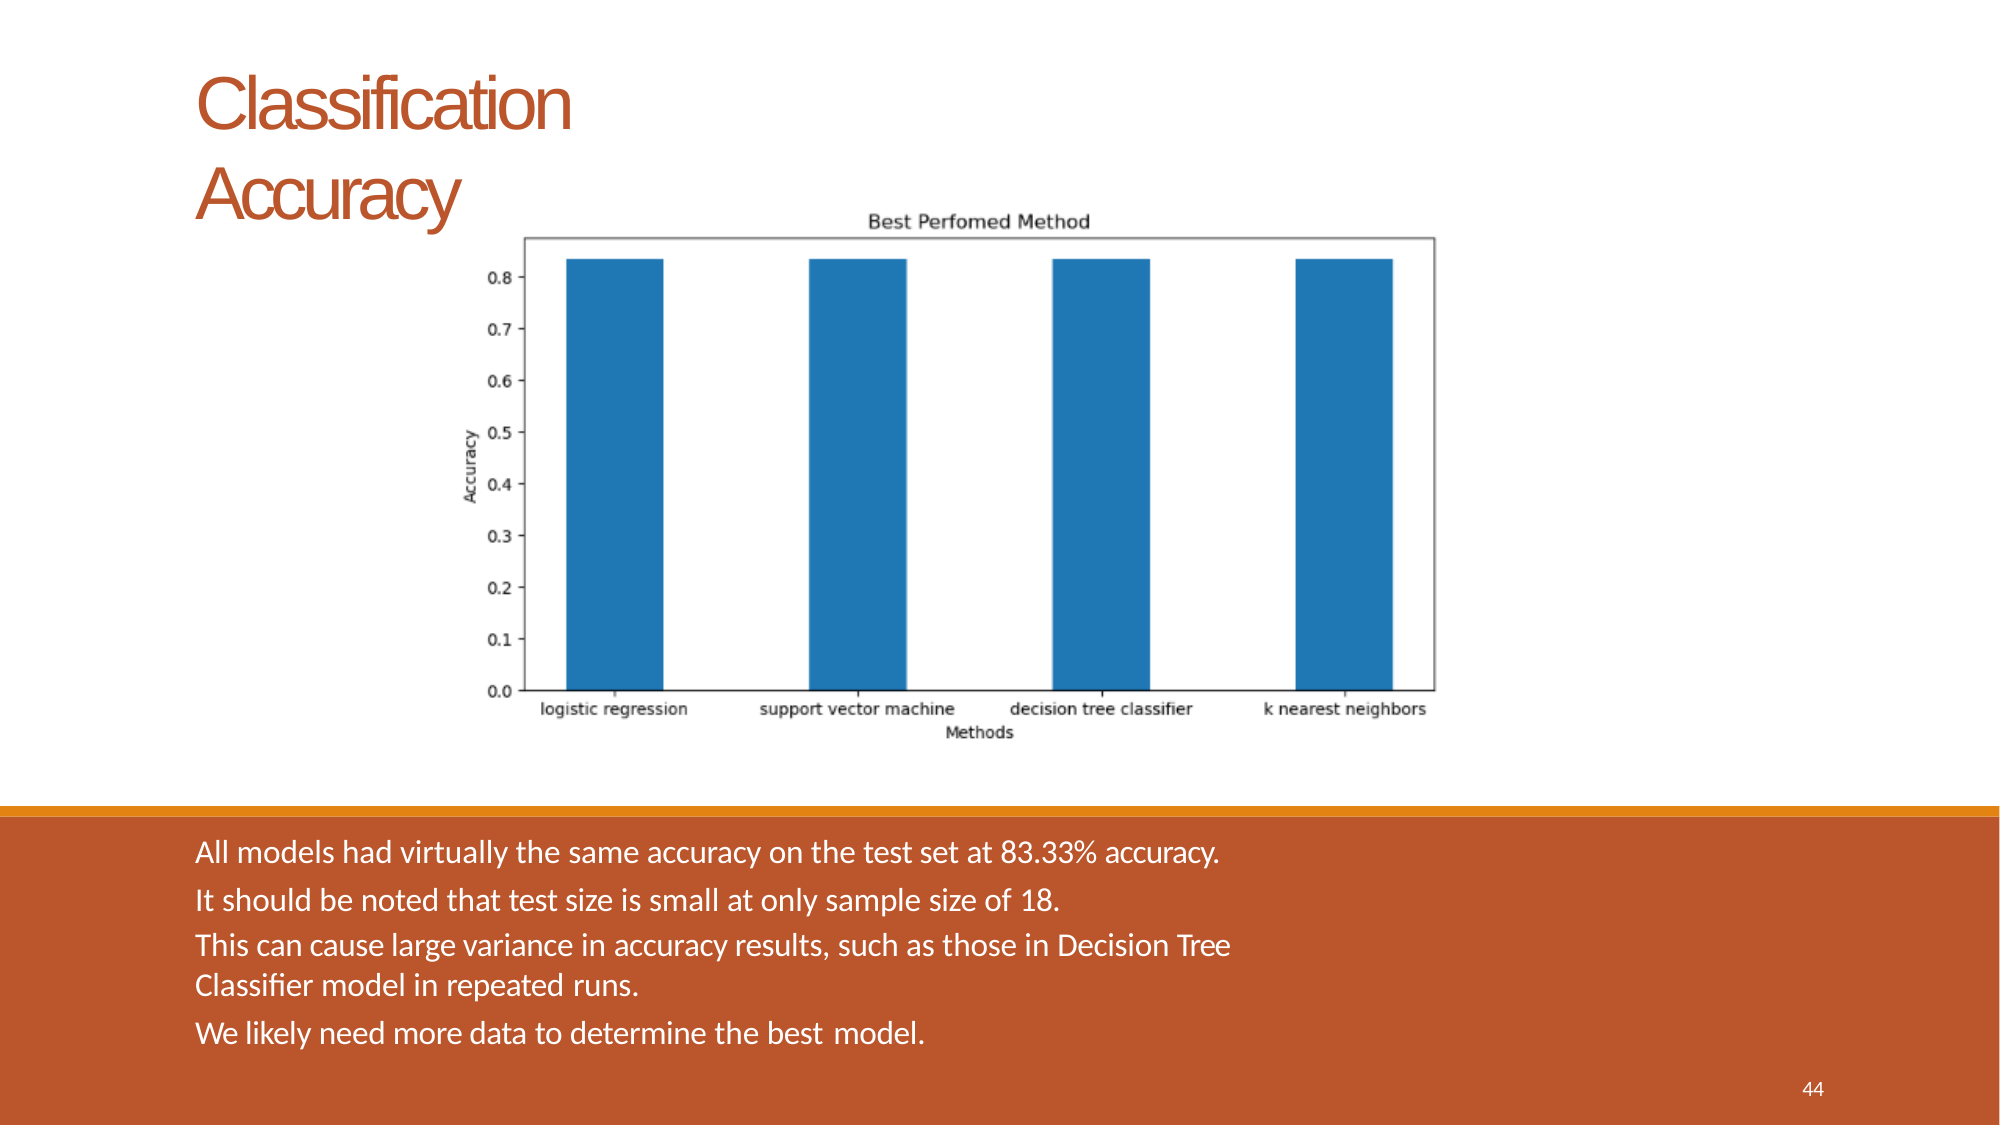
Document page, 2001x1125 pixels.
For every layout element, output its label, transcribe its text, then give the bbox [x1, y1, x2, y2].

picture [454, 206, 1443, 748]
title Classification Accuracy [192, 52, 851, 243]
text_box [0, 805, 2000, 1125]
